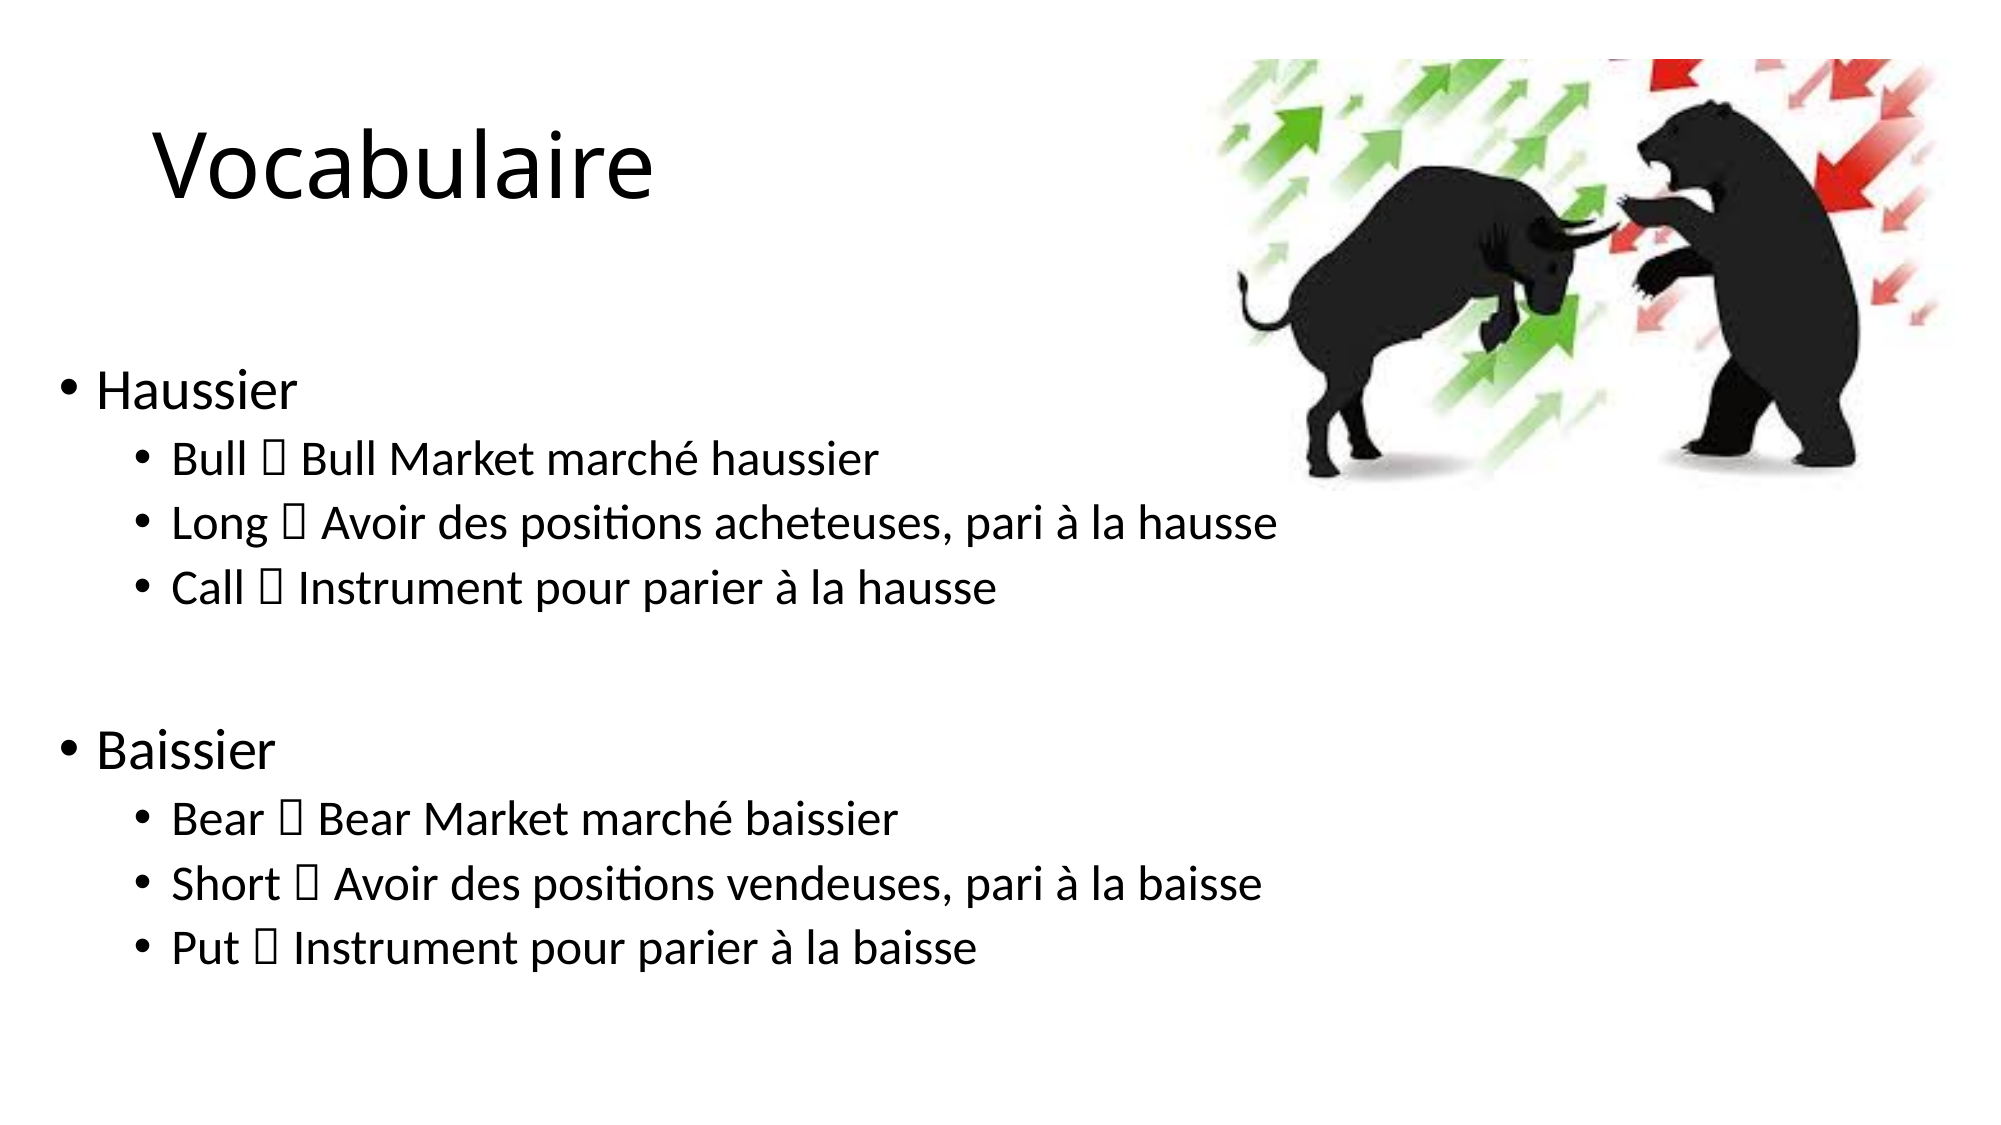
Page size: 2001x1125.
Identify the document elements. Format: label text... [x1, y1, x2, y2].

list Haussier Bull  Bull Market marché haussier Long  Avoir des positions acheteuses, pari à la hausse Call  Instrument pour parier à la hausse Baissier Bear  Bear Market marché baissier Short  Avoir des positions vendeuses, pari à la baisse Put  Instrument pour parier à la baisse [44, 351, 1769, 1066]
picture [1187, 59, 1956, 491]
title Vocabulaire [137, 59, 1187, 278]
